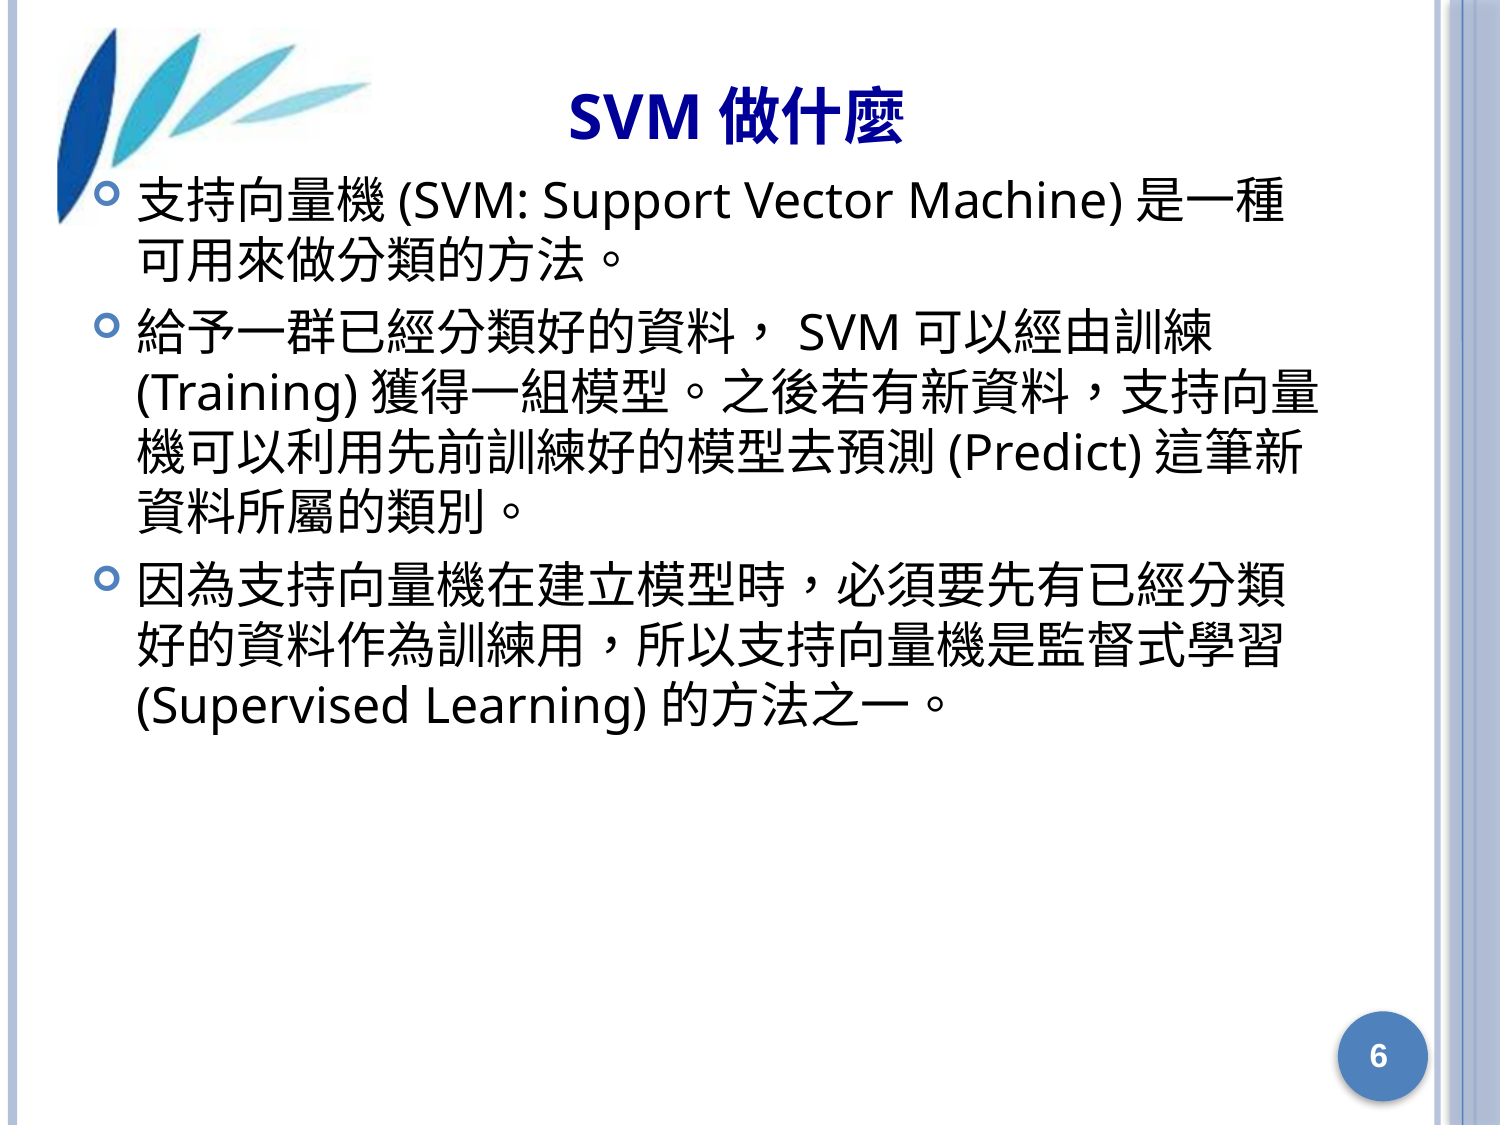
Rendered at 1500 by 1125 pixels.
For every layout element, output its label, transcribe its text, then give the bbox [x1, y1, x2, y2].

picture [53, 13, 384, 242]
slide_number 6 [1328, 1011, 1429, 1097]
list 支持向量機(SVM: Support Vector Machine)是一種可用來做分類的方法。 給予一群已經分類好的資料，SVM可以經由訓練(Training)獲得一組模型。之後若有新資料，支持向量機可以利用先前訓練好的模型去預測(Predict)這筆新資料所屬的類別。 因為支持向量機在建立模型時，必須要先有已經分類好的資料作為訓練用，所以支持向量機是監督式學習(Supervised Learning)的方法之一。 [76, 160, 1343, 1035]
title SVM做什麼 [75, 45, 1400, 185]
